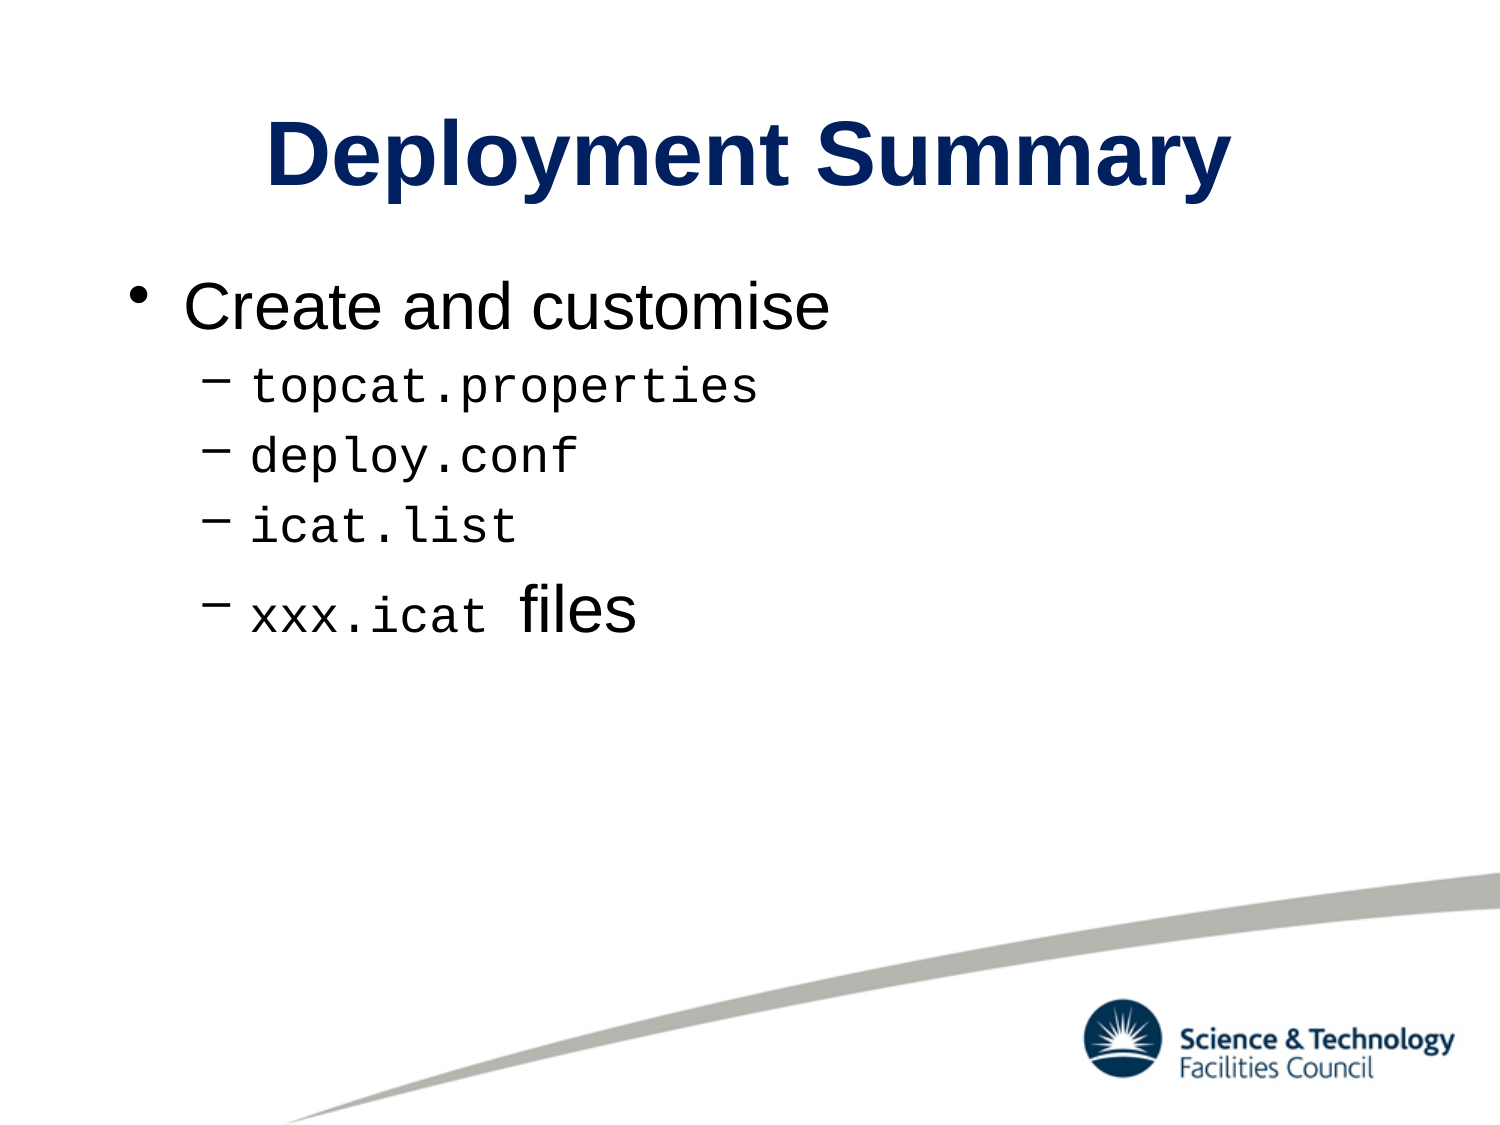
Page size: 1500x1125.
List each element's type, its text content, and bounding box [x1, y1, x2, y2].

list Create and customise topcat.properties deploy.conf icat.list xxx.icat files [112, 255, 1388, 880]
picture [0, 868, 1500, 1125]
title Deployment Summary [0, 54, 1500, 243]
